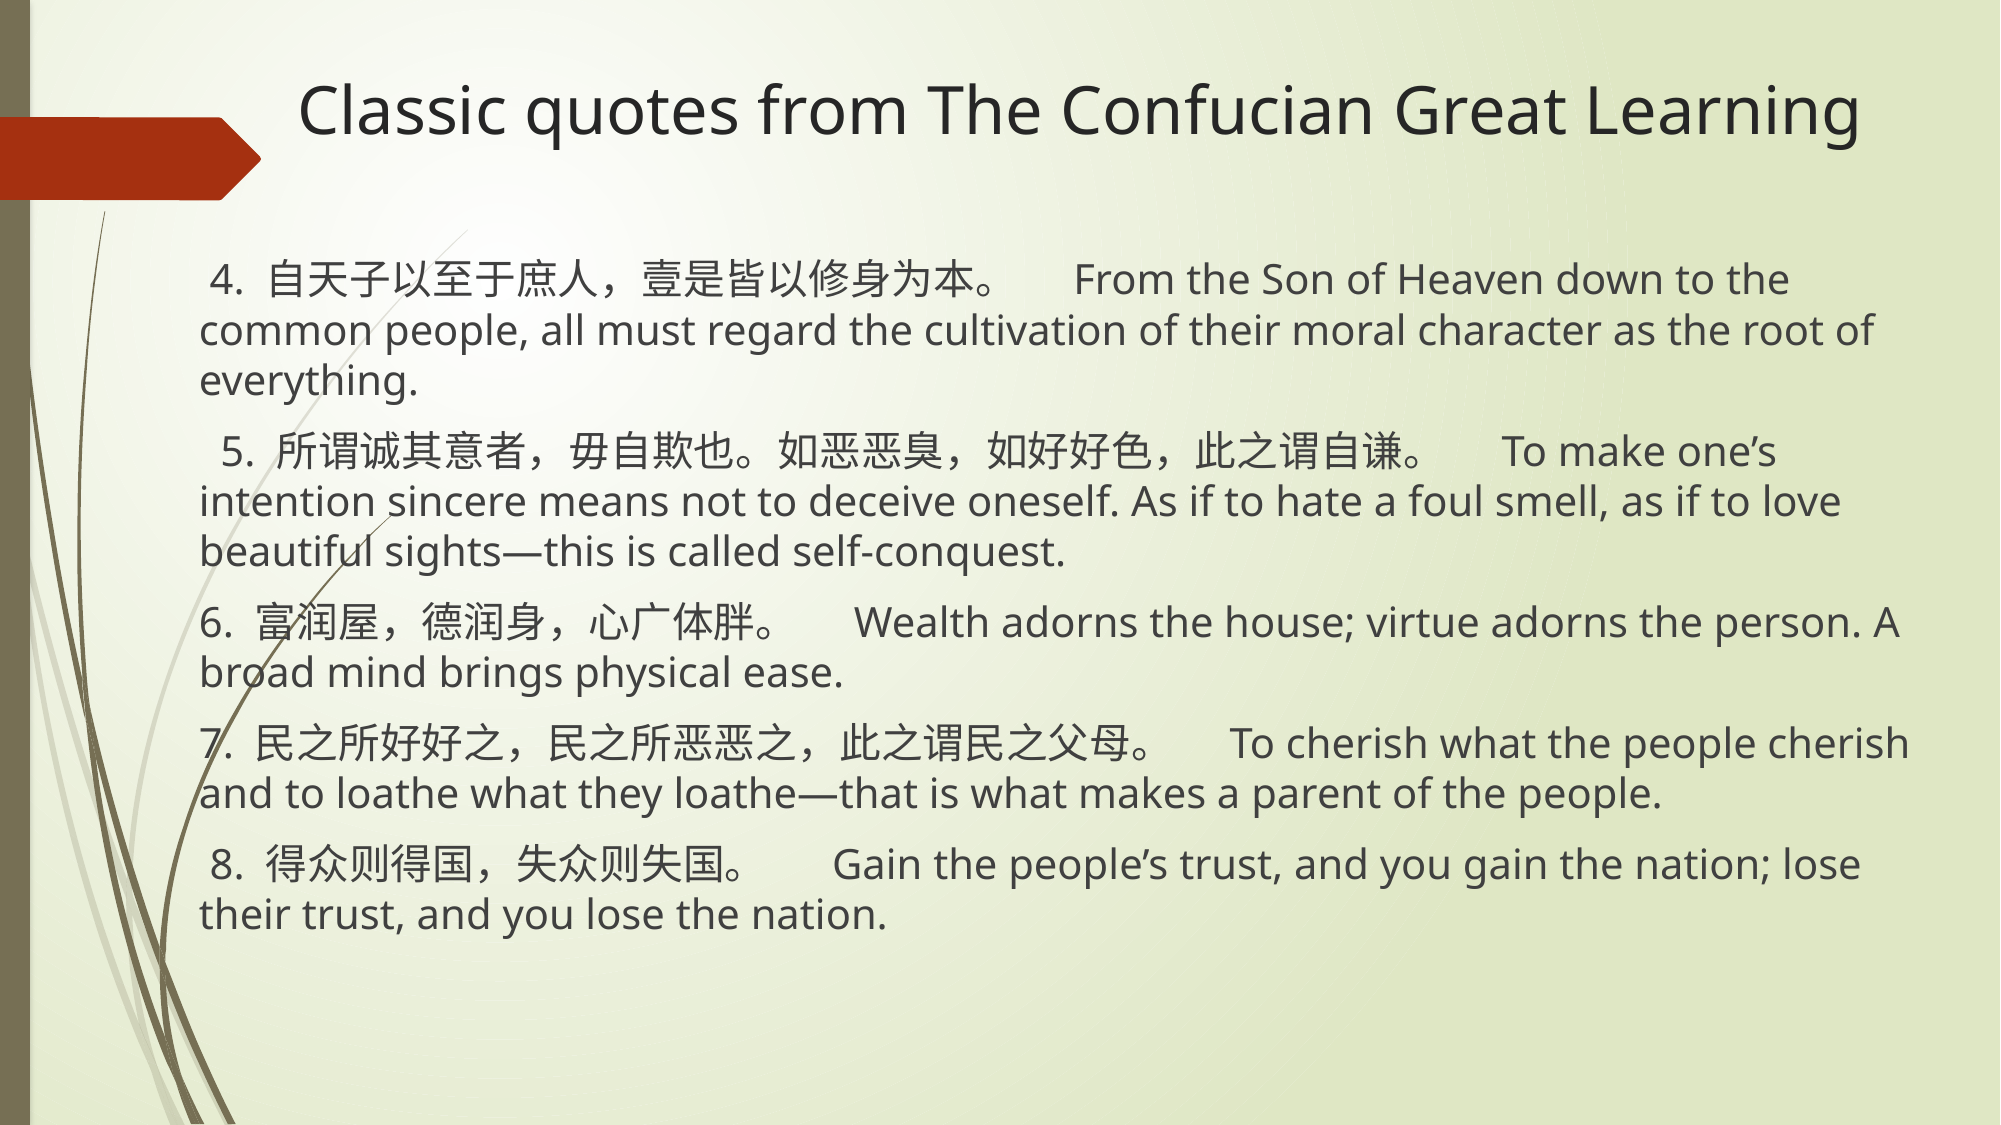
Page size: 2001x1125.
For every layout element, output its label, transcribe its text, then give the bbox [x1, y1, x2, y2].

title Classic quotes from The Confucian Great Learning [282, 60, 1976, 220]
list 4. 自天子以至于庶人，壹是皆以修身为本。 From the Son of Heaven down to the common people, all must regard the cultivation of their moral character as the root of everything. 5. 所谓诚其意者，毋自欺也。如恶恶臭，如好好色，此之谓自谦。 To make one’s intention sincere means not to deceive oneself. As if to hate a foul smell, as if to love beautiful sights—this is called self-conquest. 6. 富润屋，德润身，心广体胖。 Wealth adorns the house; virtue adorns the person. A broad mind brings physical ease. 7. 民之所好好之，民之所恶恶之，此之谓民之父母。 To cherish what the people cherish and to loathe what they loathe—that is what makes a parent of the people. 8. 得众则得国，失众则失国。 Gain the people’s trust, and you gain the nation; lose their trust, and you lose the nation. [183, 245, 1944, 1065]
